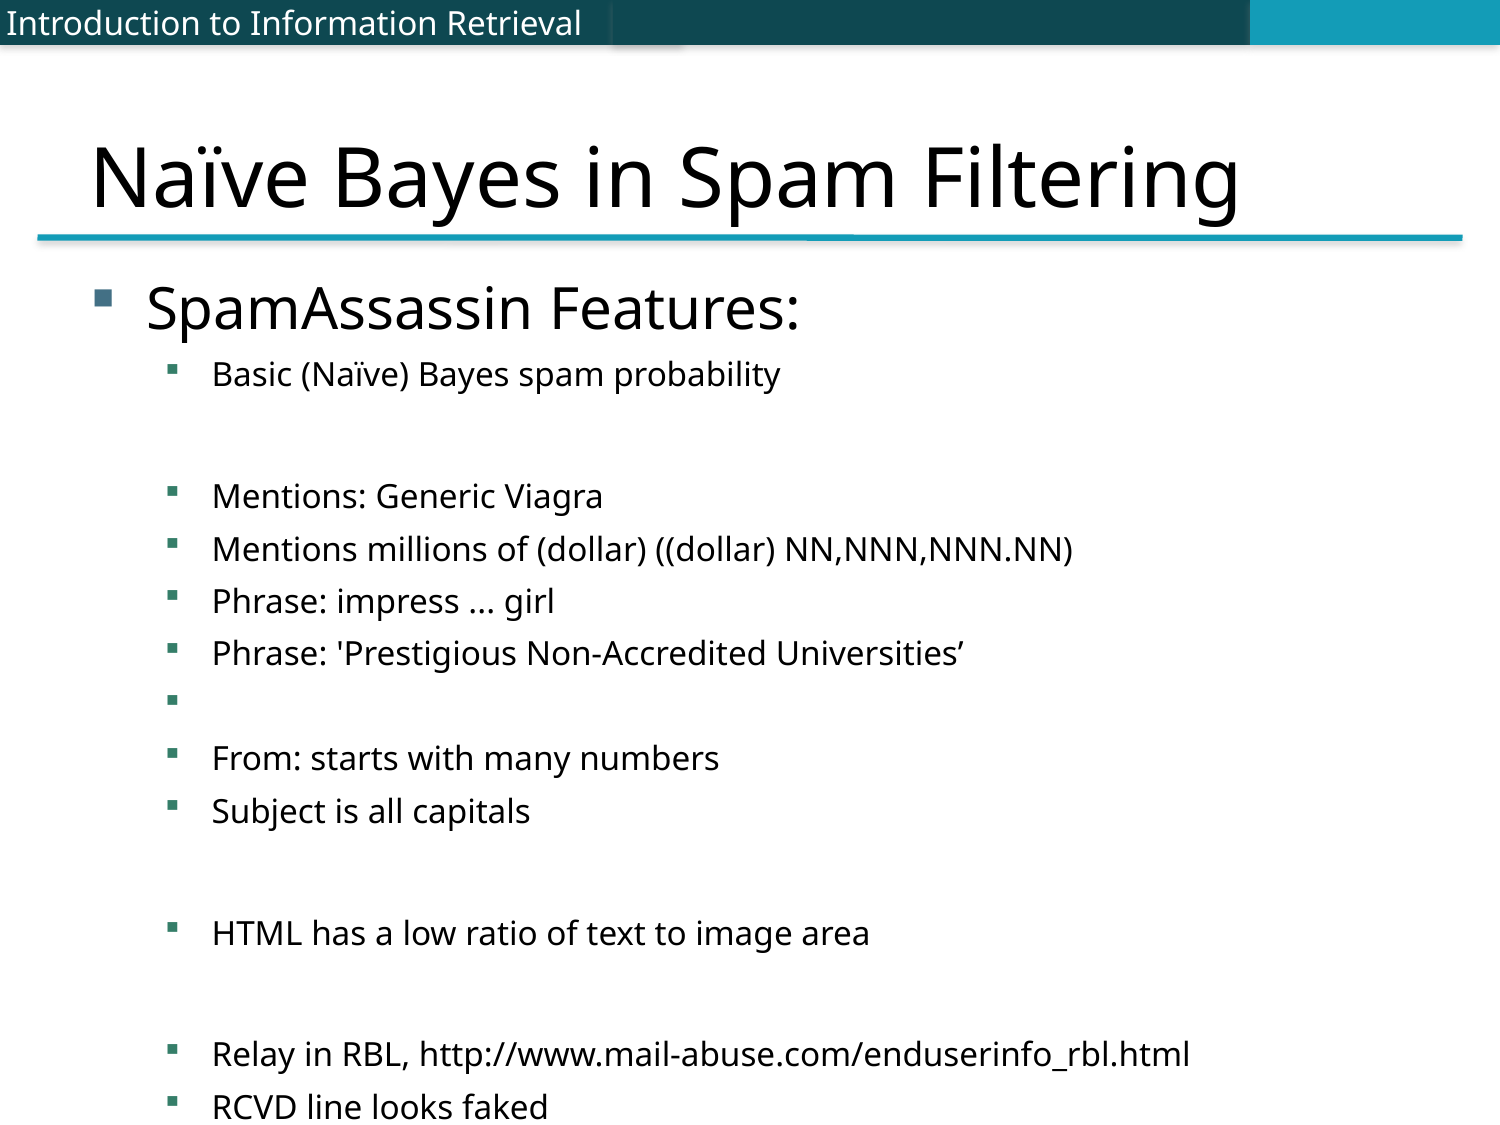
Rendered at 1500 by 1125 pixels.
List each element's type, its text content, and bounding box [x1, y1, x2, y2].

title Naïve Bayes in Spam Filtering [75, 58, 1425, 233]
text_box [1249, 0, 1500, 50]
list SpamAssassin Features: Basic (Naïve) Bayes spam probability Mentions: Generic Viagra Mentions millions of (dollar) ((dollar) NN,NNN,NNN.NN) Phrase: impress ... girl Phrase: 'Prestigious Non-Accredited Universities’ From: starts with many numbers Subject is all capitals HTML has a low ratio of text to image area Relay in RBL, http://www.mail-abuse.com/enduserinfo_rbl.html RCVD line looks faked http://spamassassin.apache.org/tests_3_3_x.html [75, 262, 1425, 1125]
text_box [612, 0, 1244, 50]
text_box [0, 0, 686, 69]
